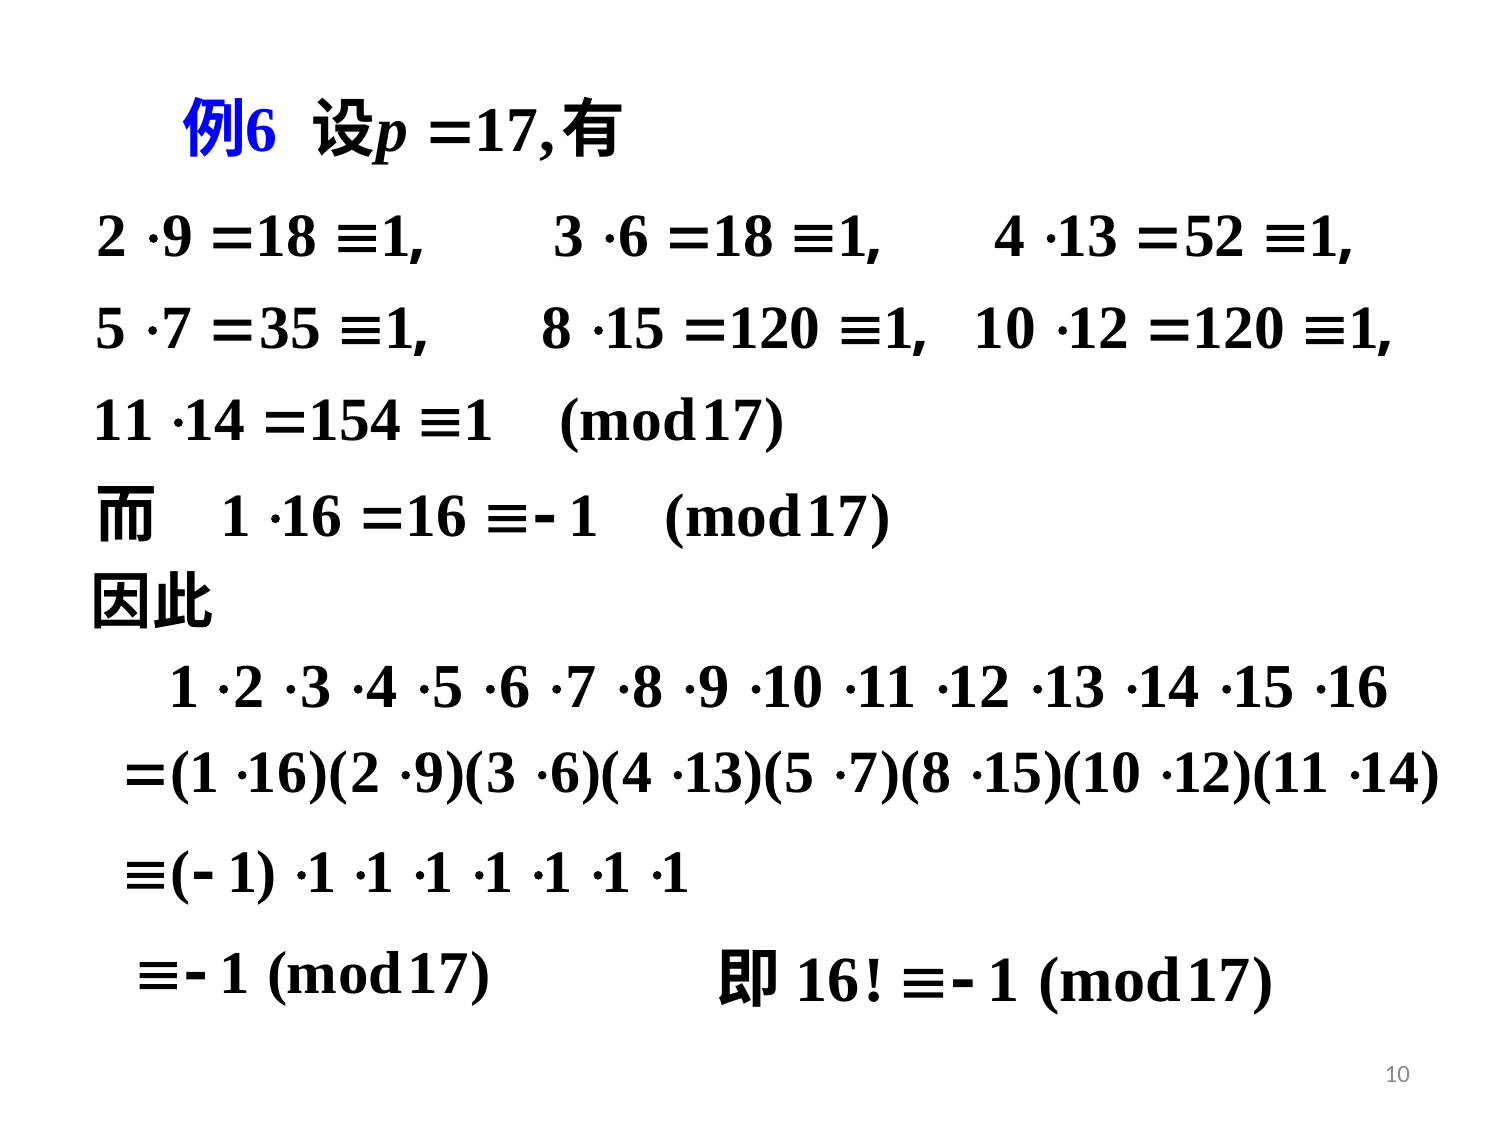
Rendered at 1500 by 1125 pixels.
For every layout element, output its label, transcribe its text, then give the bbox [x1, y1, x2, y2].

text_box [162, 649, 1401, 724]
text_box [174, 87, 638, 179]
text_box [87, 199, 1413, 467]
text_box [112, 737, 1451, 818]
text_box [124, 937, 501, 1019]
slide_number 10 [1074, 1042, 1425, 1103]
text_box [87, 474, 938, 563]
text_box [712, 937, 1286, 1029]
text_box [112, 837, 701, 918]
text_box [87, 562, 226, 639]
